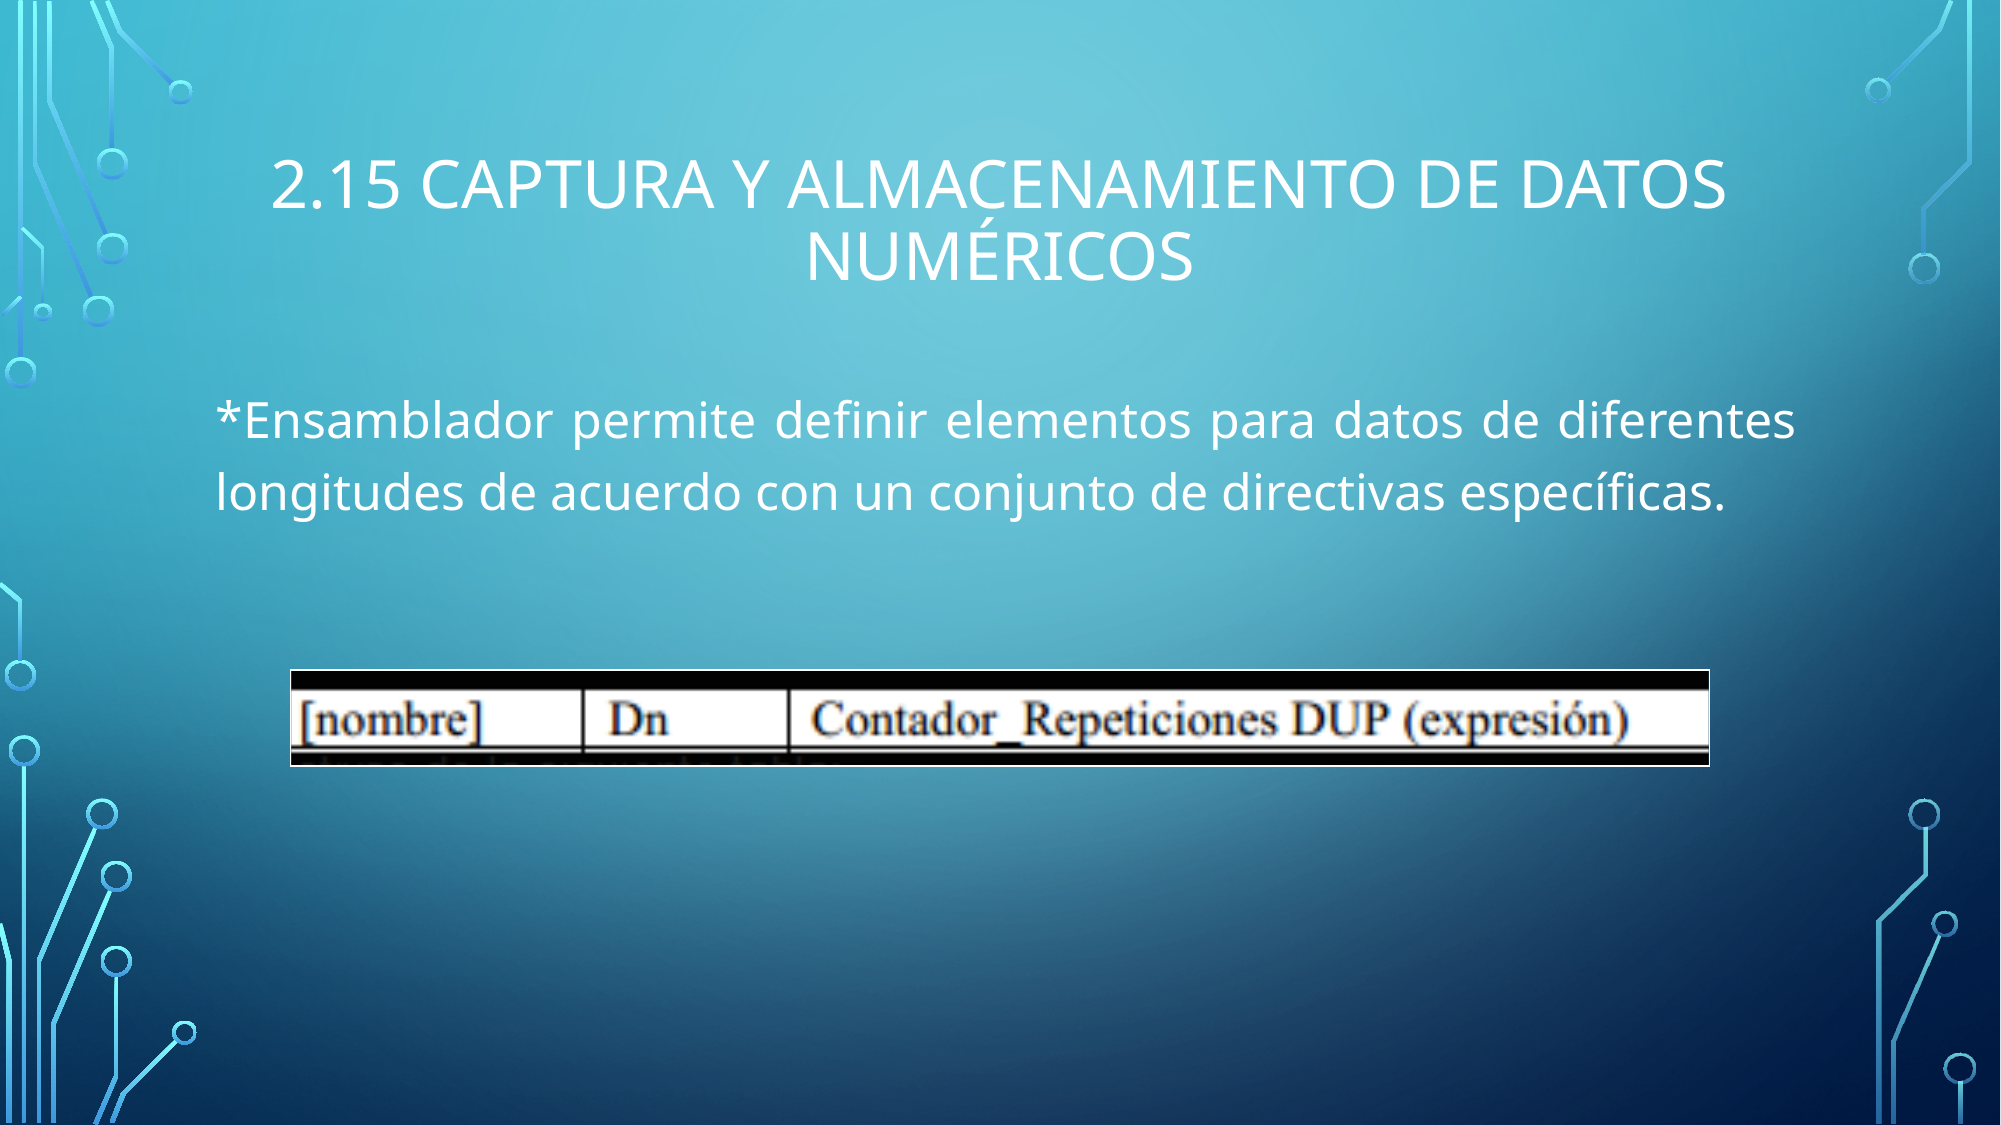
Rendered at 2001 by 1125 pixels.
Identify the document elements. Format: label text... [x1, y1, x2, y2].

picture [290, 670, 1709, 766]
title 2.15 Captura y almacenamiento de datos numéricos [187, 101, 1813, 344]
list *Ensamblador permite definir elementos para datos de diferentes longitudes de acuerdo con un conjunto de directivas específicas. [187, 369, 1813, 950]
